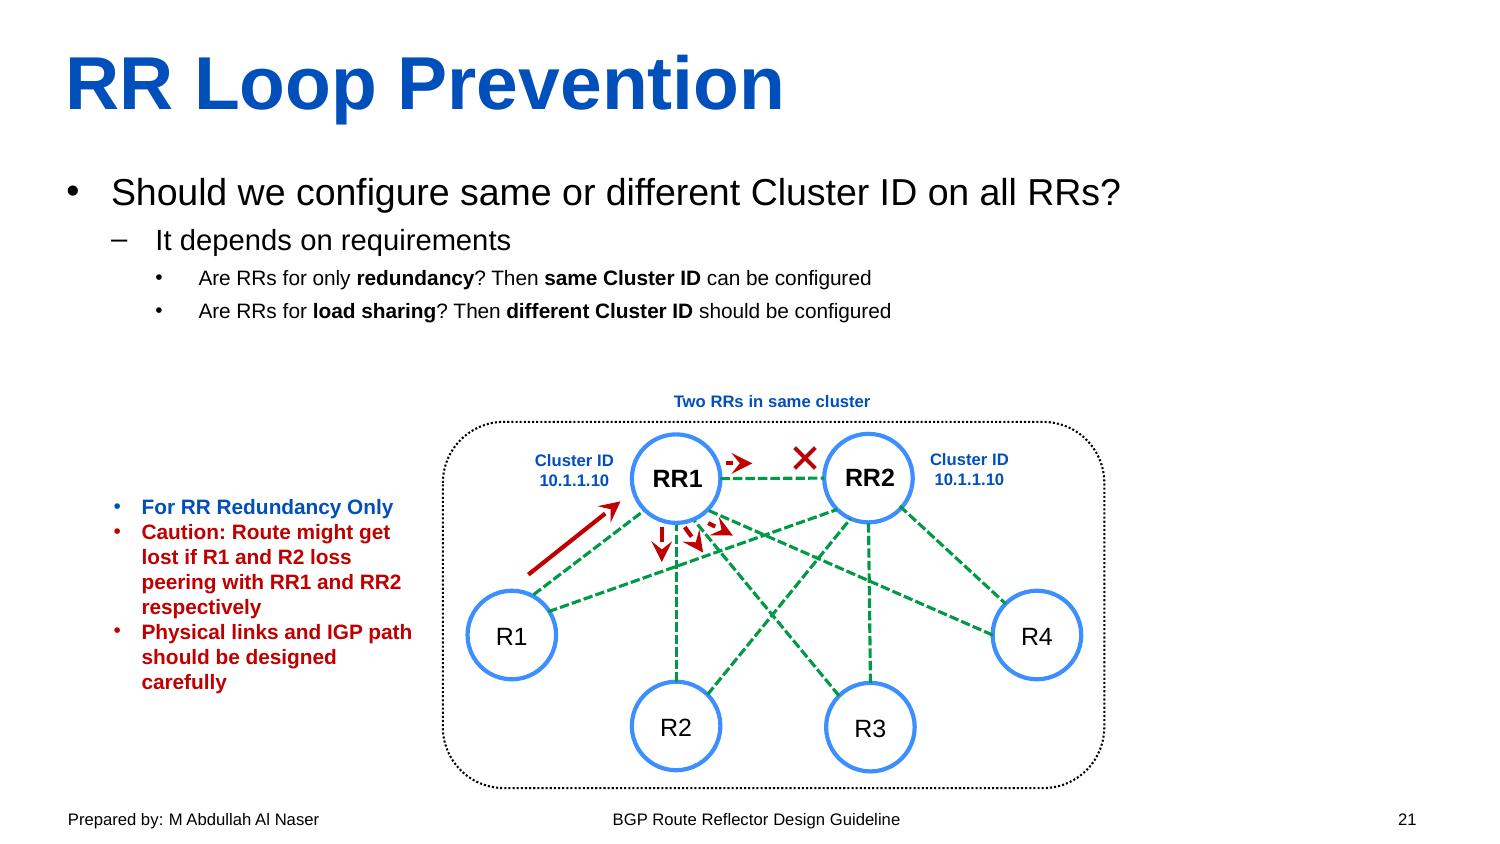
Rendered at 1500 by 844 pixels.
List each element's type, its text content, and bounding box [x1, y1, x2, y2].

text_box [440, 419, 1107, 791]
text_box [533, 509, 545, 595]
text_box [684, 526, 704, 553]
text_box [631, 434, 721, 507]
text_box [823, 433, 913, 508]
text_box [547, 509, 706, 613]
picture [789, 442, 821, 474]
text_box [693, 620, 703, 697]
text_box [707, 518, 851, 695]
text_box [707, 509, 993, 636]
text_box For RR Redundancy Only Caution: Route might get lost if R1 and R2 loss peering with RR1 and RR2 respectively Physical links and IGP path should be designed carefully [98, 486, 431, 701]
list Should we configure same or different Cluster ID on all RRs? It depends on requirements Are RRs for only redundancy? Then same Cluster ID can be configured Are RRs for load sharing? Then different Cluster ID should be configured [66, 167, 1436, 788]
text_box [899, 505, 1006, 604]
title RR Loop Prevention [64, 9, 1436, 151]
text_box Two RRs in same cluster [658, 383, 886, 419]
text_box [707, 522, 733, 536]
